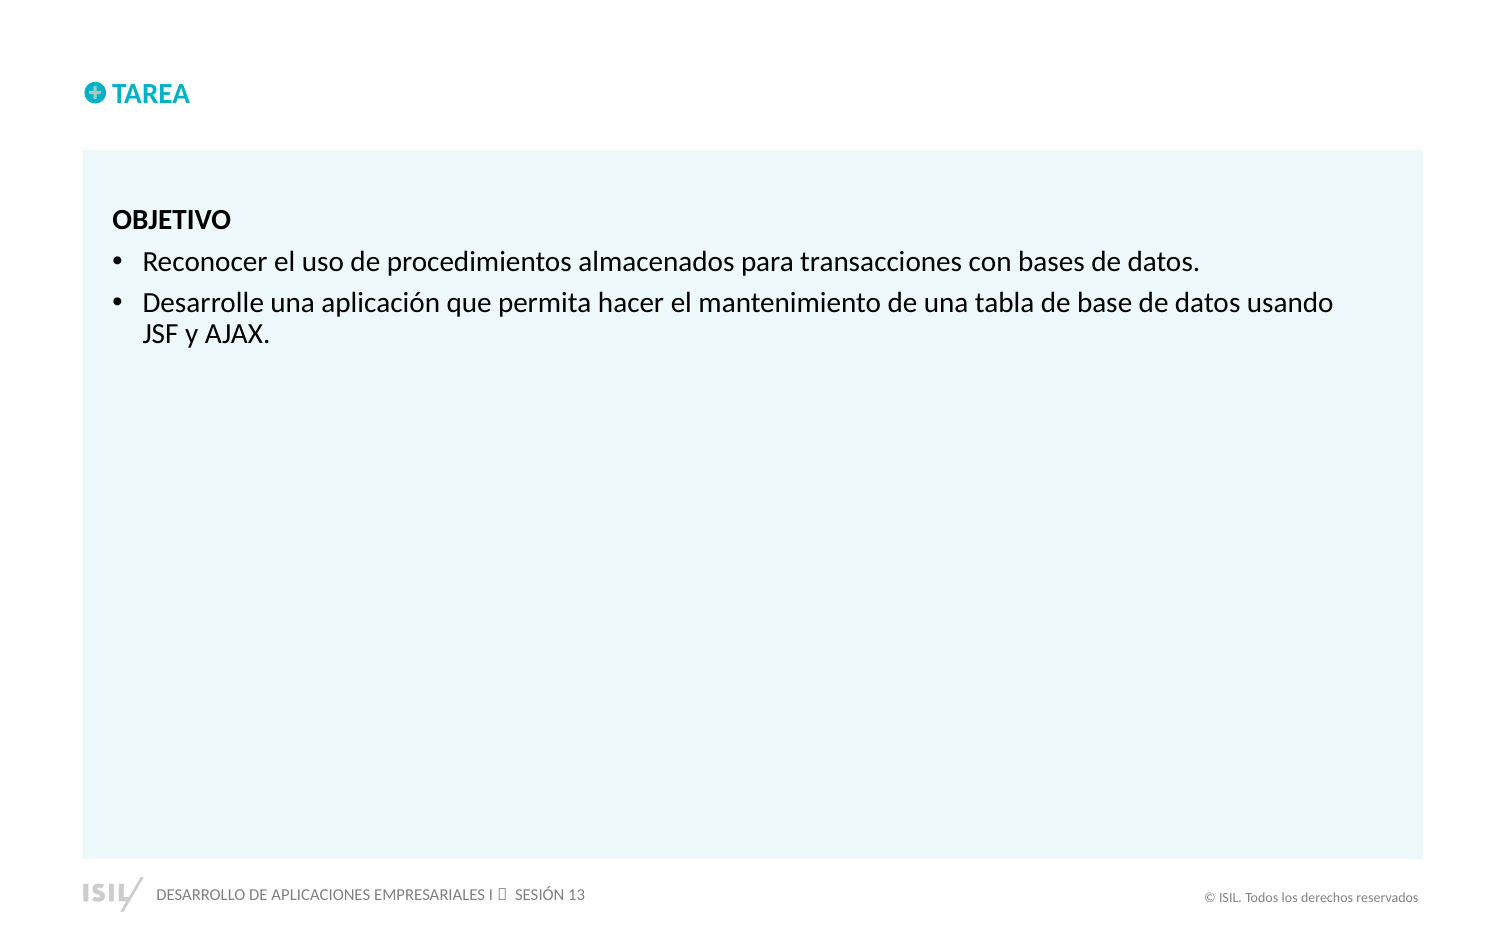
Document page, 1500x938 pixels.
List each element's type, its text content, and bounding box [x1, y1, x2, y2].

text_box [84, 81, 106, 104]
text_box [82, 149, 1424, 860]
text_box TAREA [112, 78, 262, 111]
text_box OBJETIVO Reconocer el uso de procedimientos almacenados para transacciones con bases de datos. Desarrolle una aplicación que permita hacer el mantenimiento de una tabla de base de datos usando JSF y AJAX. [112, 204, 1349, 351]
